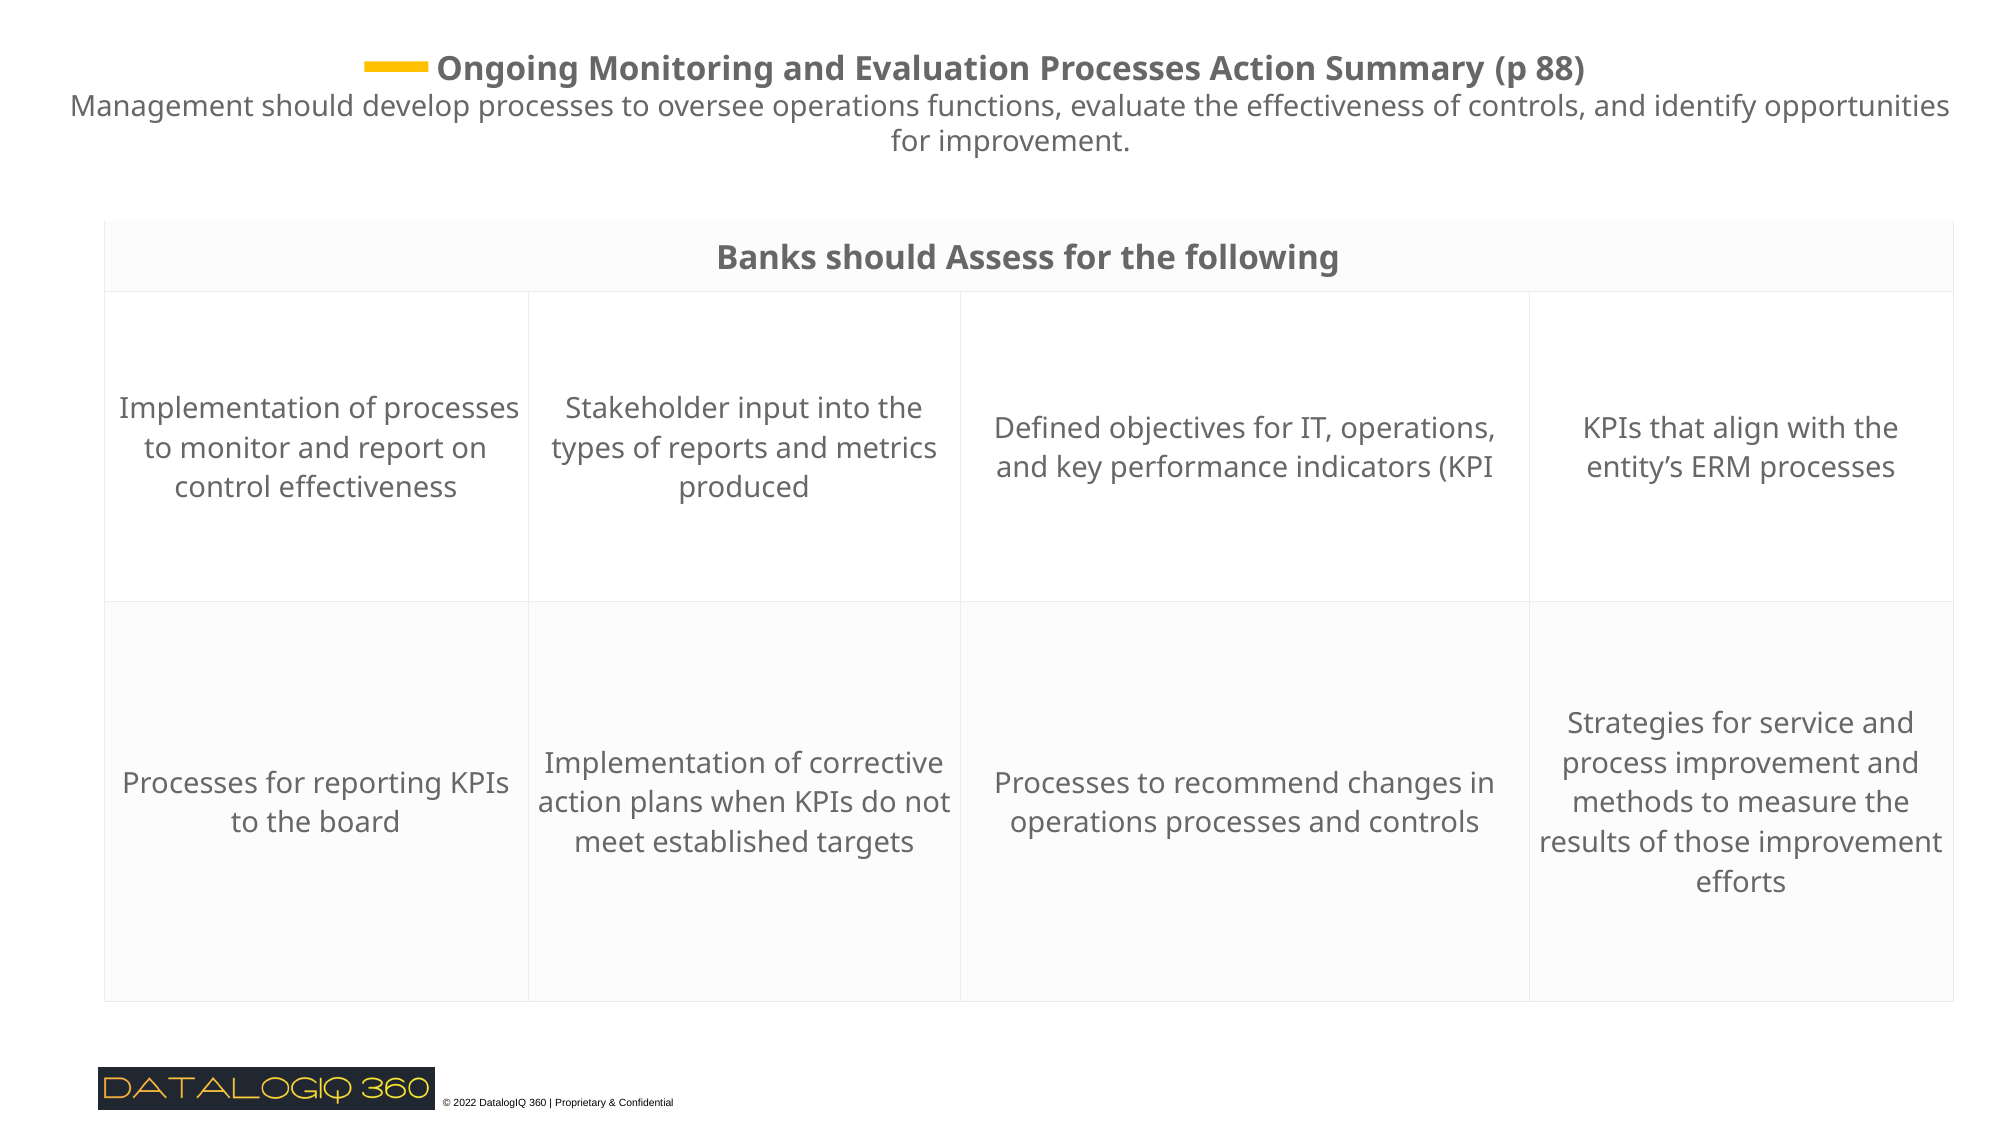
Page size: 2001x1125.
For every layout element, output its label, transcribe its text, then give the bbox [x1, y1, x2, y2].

table_cell Implementation of processes to monitor and report on control effectiveness [105, 292, 528, 601]
table_cell KPIs that align with the entity’s ERM processes [1530, 292, 1953, 601]
picture [98, 1067, 435, 1110]
text_box Ongoing Monitoring and Evaluation Processes Action Summary (p 88) Management should develop processes to oversee operations functions, evaluate the effectiveness of controls, and identify opportunities for improvement. [68, 46, 1953, 157]
table_cell Processes for reporting KPIs to the board [105, 602, 528, 1001]
table_cell Implementation of corrective action plans when KPIs do not meet established targets [529, 602, 960, 1001]
table_header Banks should Assess for the following [105, 221, 1953, 291]
table_cell Stakeholder input into the types of reports and metrics produced [529, 292, 960, 601]
table_cell Defined objectives for IT, operations, and key performance indicators (KPI [961, 292, 1529, 601]
text_box [364, 61, 429, 72]
table_cell Processes to recommend changes in operations processes and controls [961, 602, 1529, 1001]
table_cell Strategies for service and process improvement and methods to measure the results of those improvement efforts [1530, 602, 1953, 1001]
